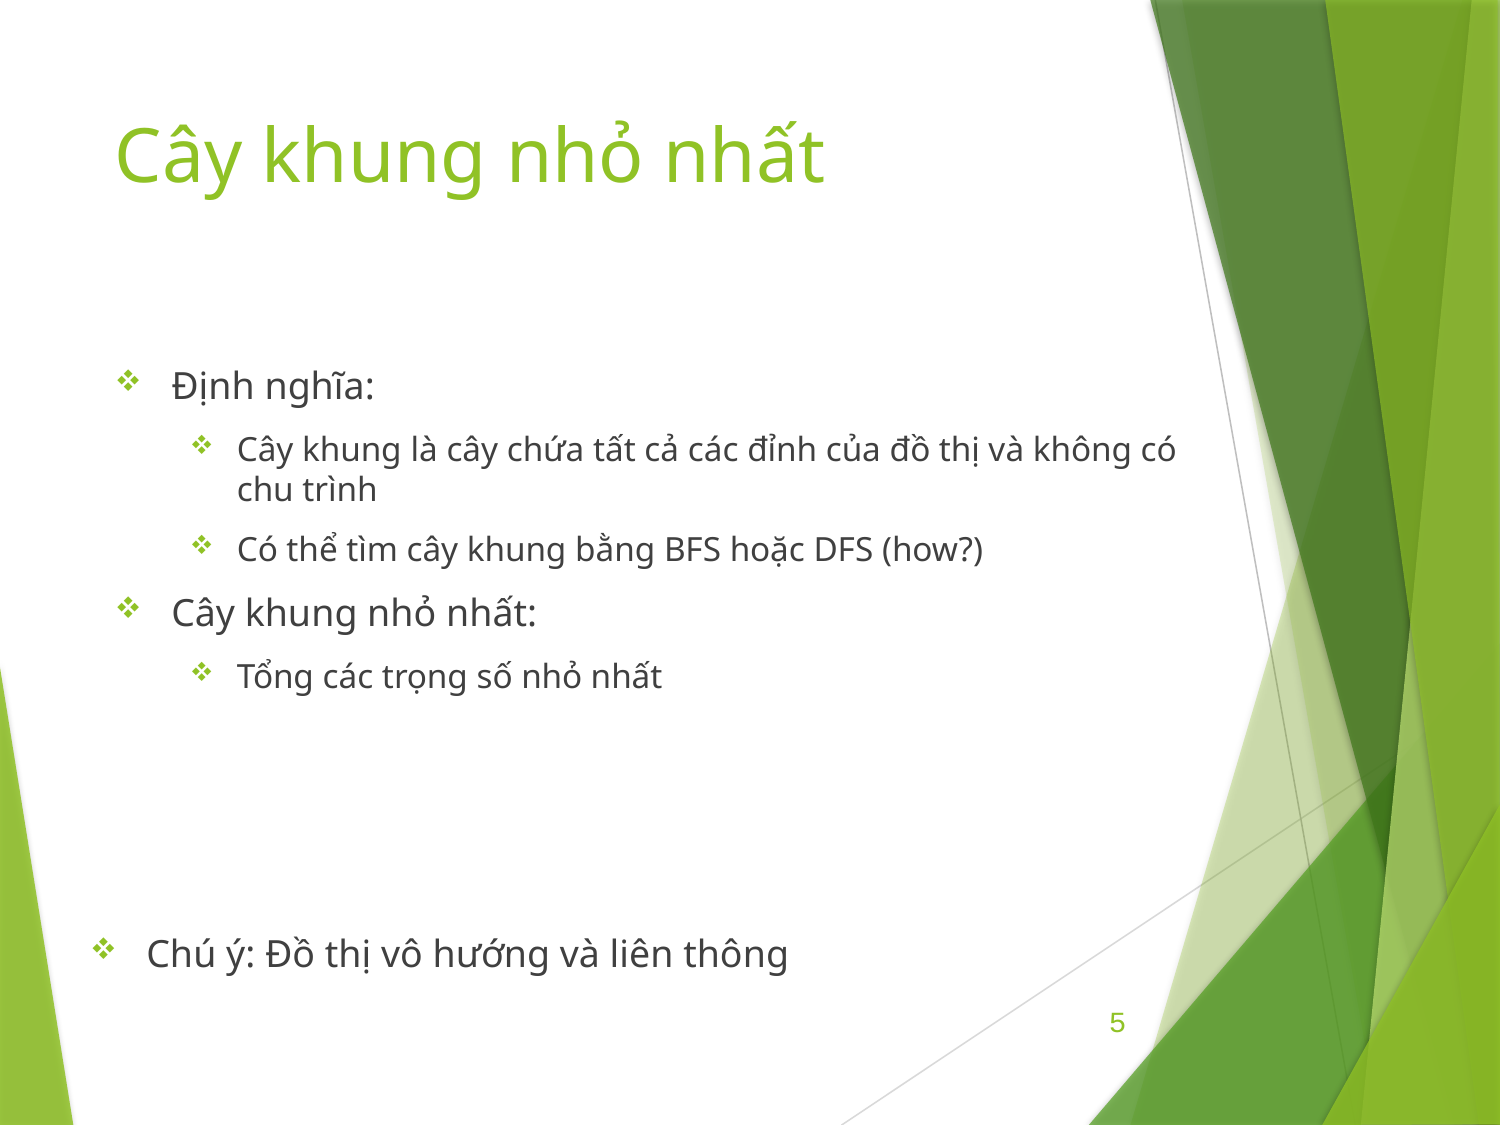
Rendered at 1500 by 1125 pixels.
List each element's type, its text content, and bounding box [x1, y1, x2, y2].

title Cây khung nhỏ nhất [99, 99, 1142, 317]
slide_number 5 [1057, 991, 1142, 1051]
list Định nghĩa: Cây khung là cây chứa tất cả các đỉnh của đồ thị và không có chu trình Có thể tìm cây khung bằng BFS hoặc DFS (how?) Cây khung nhỏ nhất: Tổng các trọng số nhỏ nhất [99, 354, 1224, 992]
text_box Chú ý: Đồ thị vô hướng và liên thông [75, 922, 1117, 1032]
